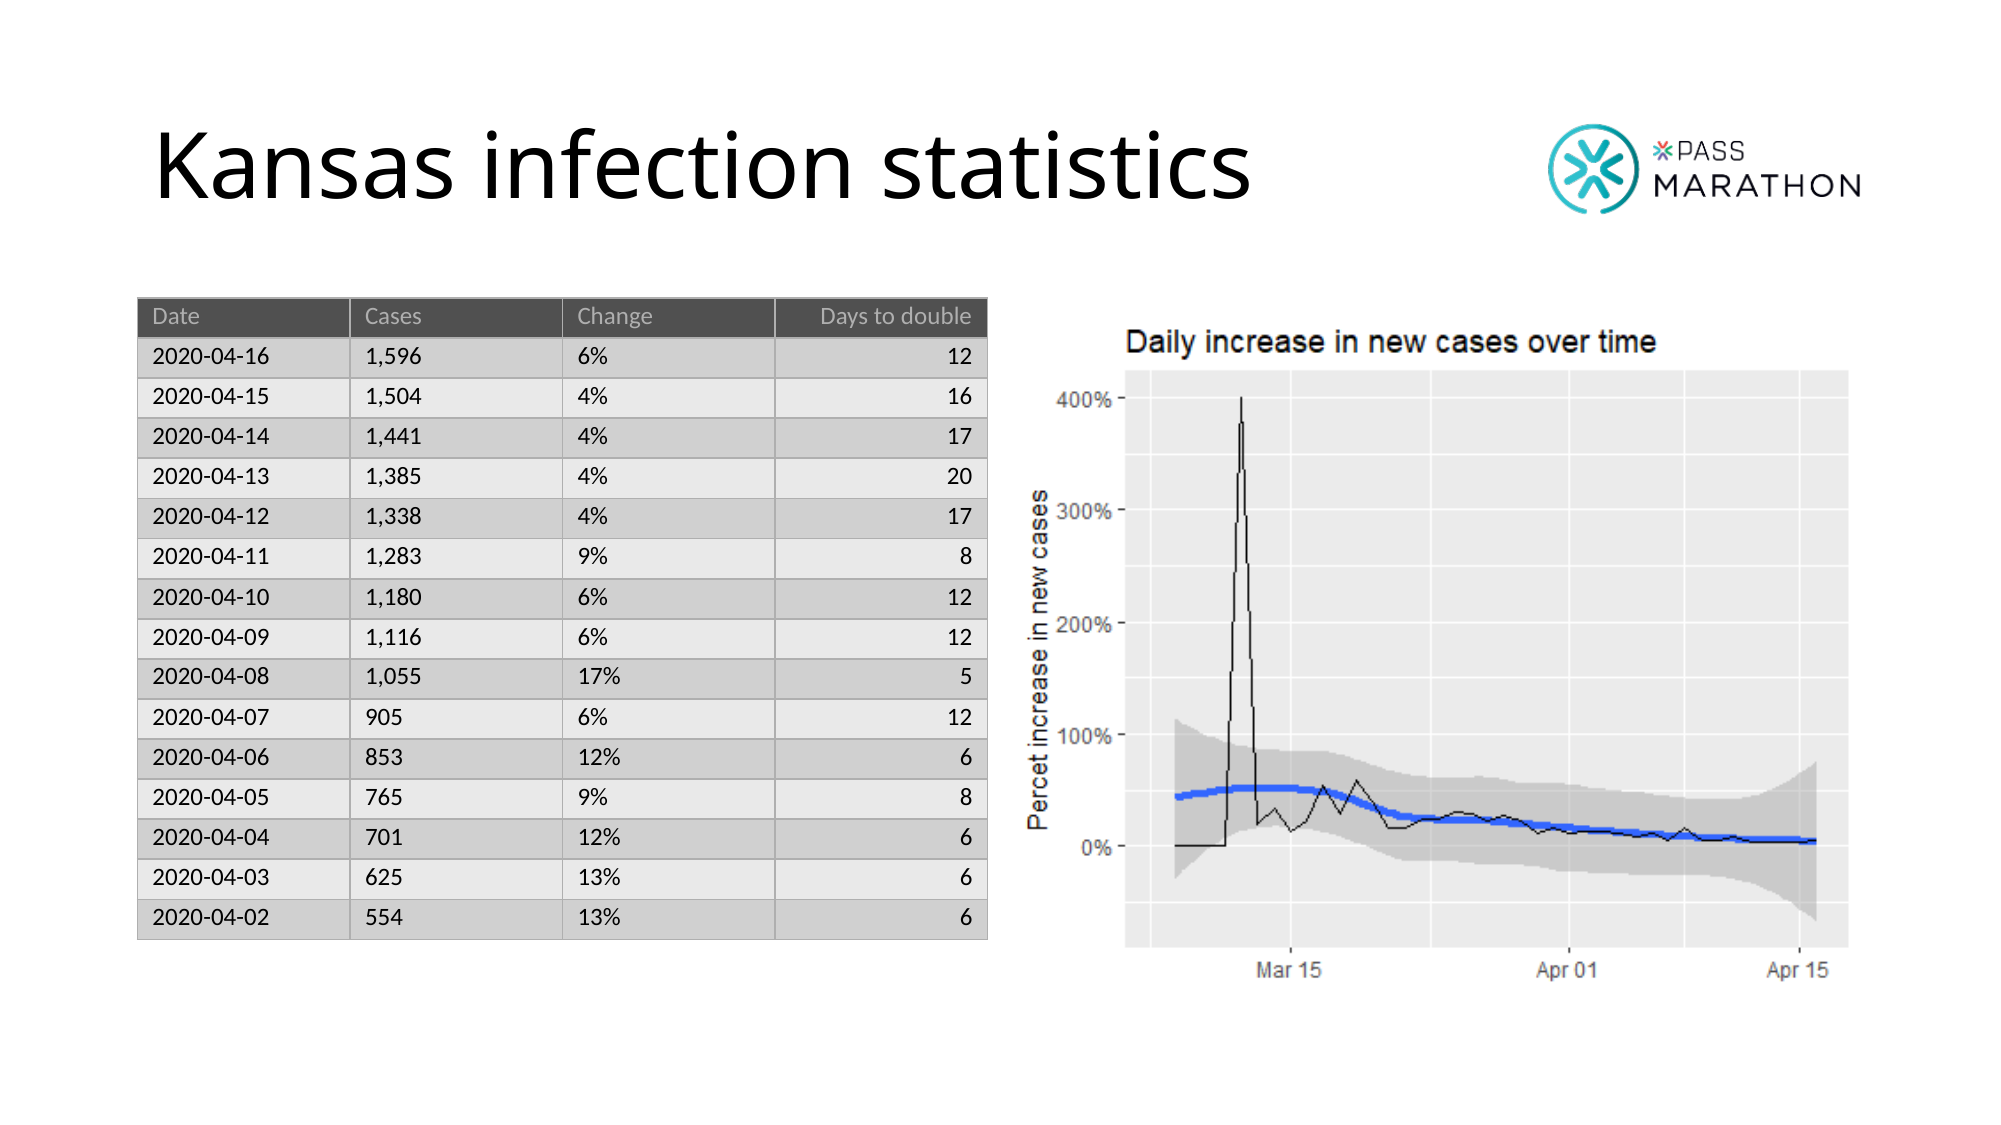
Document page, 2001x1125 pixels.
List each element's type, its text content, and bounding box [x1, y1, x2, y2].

title Kansas infection statistics [137, 59, 1863, 278]
table_cell 2020-04-05 [138, 780, 349, 818]
table_cell 2020-04-16 [138, 339, 349, 377]
table_cell 12 [776, 620, 987, 658]
table_cell 12% [563, 740, 774, 778]
table_cell 1,180 [351, 580, 562, 618]
table_cell 9% [563, 780, 774, 818]
table_cell 17 [776, 419, 987, 457]
table_cell 4% [563, 419, 774, 457]
table_cell 6% [563, 339, 774, 377]
table_cell 12 [776, 339, 987, 377]
table_cell 554 [351, 900, 562, 939]
table_cell 9% [563, 539, 774, 578]
table_cell 2020-04-07 [138, 700, 349, 738]
table_cell 6 [776, 740, 987, 778]
table_cell 8 [776, 539, 987, 578]
table_cell 625 [351, 860, 562, 899]
table_cell 6 [776, 900, 987, 939]
table_cell 701 [351, 820, 562, 858]
table_cell 8 [776, 780, 987, 818]
table_cell 13% [563, 900, 774, 939]
table_cell 2020-04-06 [138, 740, 349, 778]
table_cell 17% [563, 660, 774, 698]
table_cell 6% [563, 580, 774, 618]
table_cell 2020-04-03 [138, 860, 349, 899]
table_cell 1,385 [351, 459, 562, 498]
table_cell 2020-04-02 [138, 900, 349, 939]
table_cell 1,338 [351, 499, 562, 538]
table_cell 765 [351, 780, 562, 818]
table_header Date [138, 299, 349, 337]
table_cell 2020-04-12 [138, 499, 349, 538]
table_cell 12% [563, 820, 774, 858]
table_cell 4% [563, 379, 774, 417]
table_cell 1,504 [351, 379, 562, 417]
table_header Days to double [776, 299, 987, 337]
table_cell 5 [776, 660, 987, 698]
table_header Cases [351, 299, 562, 337]
picture [1012, 314, 1863, 994]
table_cell 16 [776, 379, 987, 417]
table_cell 2020-04-09 [138, 620, 349, 658]
table_cell 4% [563, 459, 774, 498]
table_cell 6 [776, 820, 987, 858]
table_cell 2020-04-15 [138, 379, 349, 417]
table_cell 1,116 [351, 620, 562, 658]
table_cell 2020-04-04 [138, 820, 349, 858]
table_cell 2020-04-10 [138, 580, 349, 618]
table_cell 17 [776, 499, 987, 538]
table_cell 1,596 [351, 339, 562, 377]
table_cell 853 [351, 740, 562, 778]
table_cell 12 [776, 580, 987, 618]
table_cell 905 [351, 700, 562, 738]
table_cell 13% [563, 860, 774, 899]
table_cell 20 [776, 459, 987, 498]
table_cell 6 [776, 860, 987, 899]
table_cell 2020-04-14 [138, 419, 349, 457]
table_cell 1,055 [351, 660, 562, 698]
table_cell 1,441 [351, 419, 562, 457]
table_cell 1,283 [351, 539, 562, 578]
table_cell 4% [563, 499, 774, 538]
table_header Change [563, 299, 774, 337]
table_cell 12 [776, 700, 987, 738]
table_cell 2020-04-11 [138, 539, 349, 578]
table_cell 6% [563, 620, 774, 658]
table_cell 6% [563, 700, 774, 738]
table_cell 2020-04-08 [138, 660, 349, 698]
table_cell 2020-04-13 [138, 459, 349, 498]
